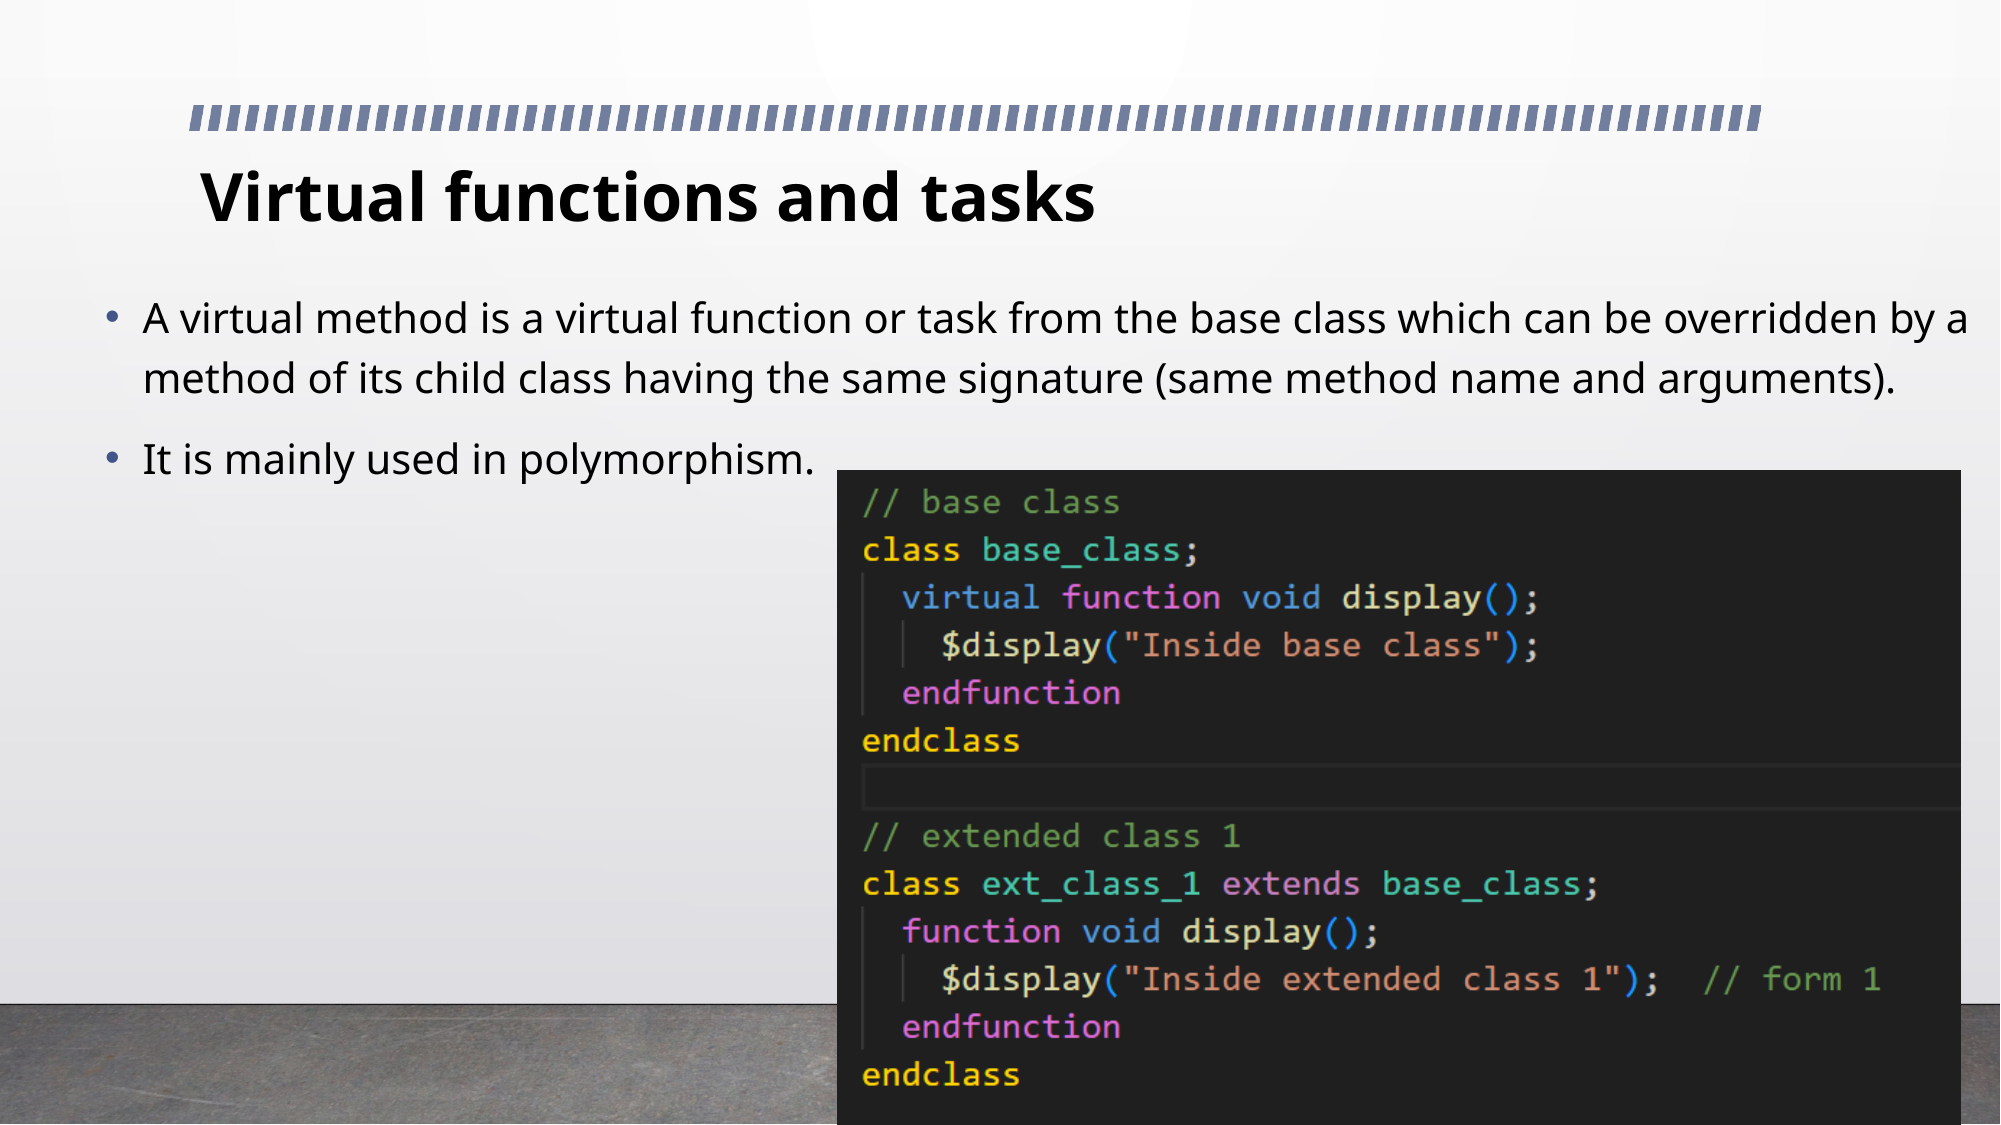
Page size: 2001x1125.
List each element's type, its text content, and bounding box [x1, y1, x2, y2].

title Virtual functions and tasks [185, 156, 1761, 253]
list A virtual method is a virtual function or task from the base class which can be overridden by a method of its child class having the same signature (same method name and arguments). It is mainly used in polymorphism. [90, 273, 1986, 897]
picture [0, 469, 2000, 1125]
